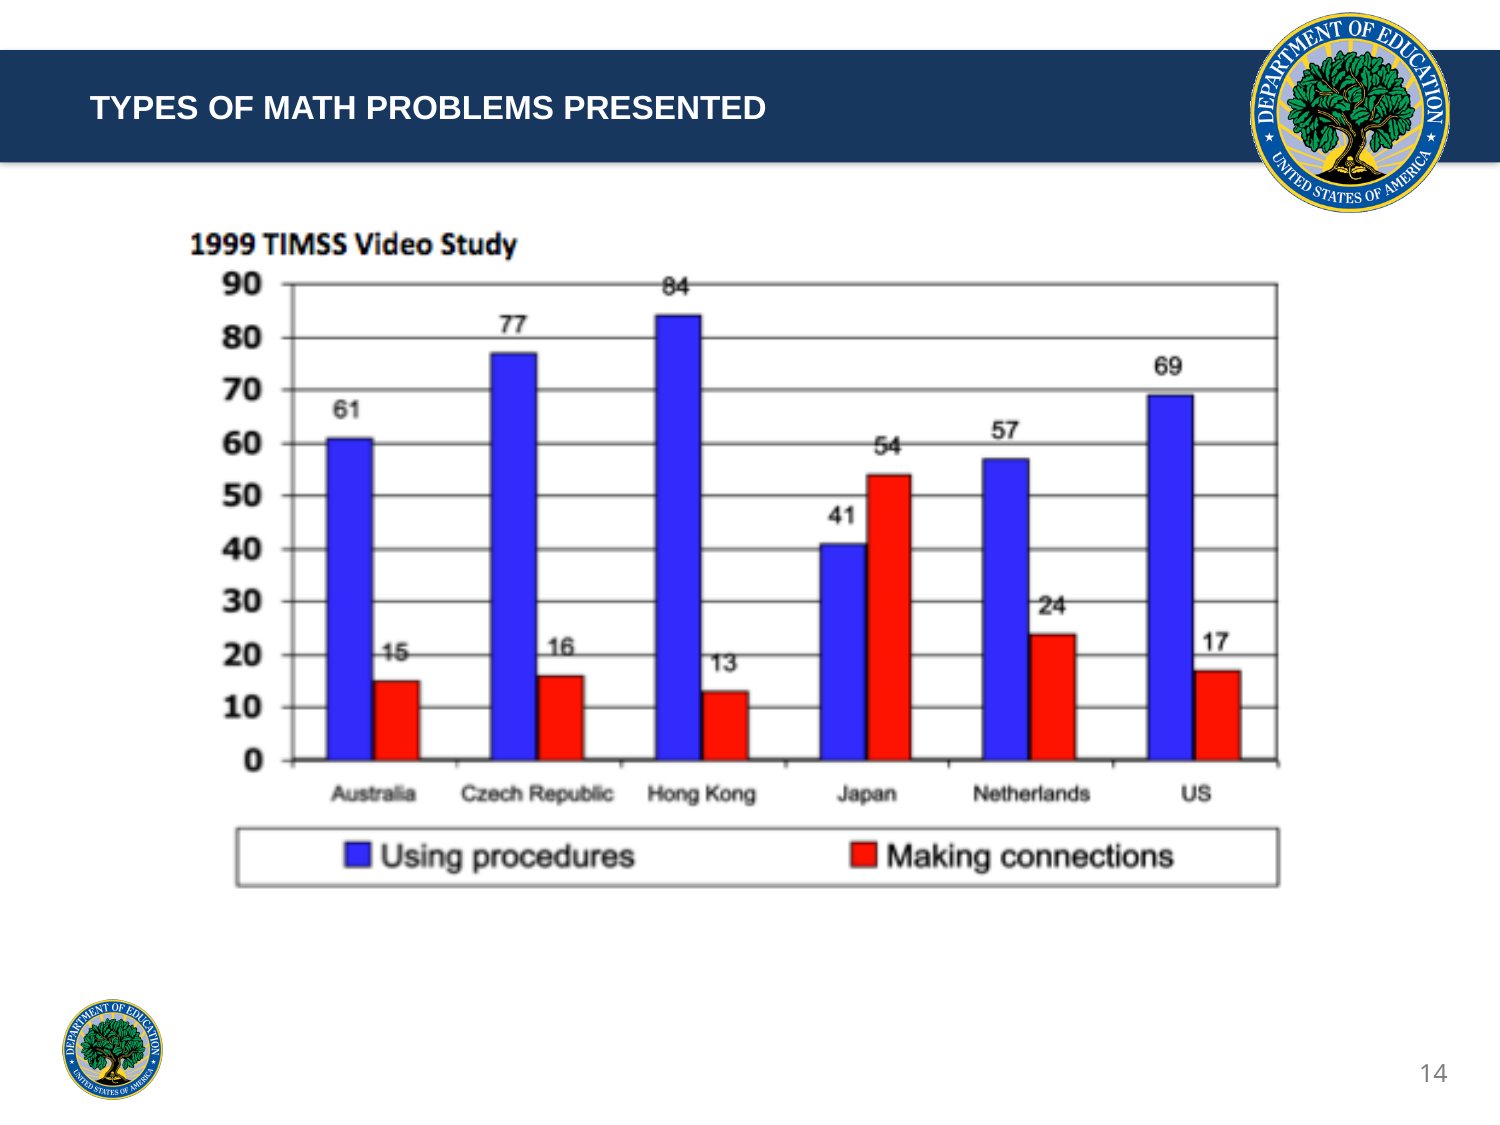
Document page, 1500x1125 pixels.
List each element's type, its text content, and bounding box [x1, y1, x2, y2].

picture [62, 999, 163, 1100]
text_box 14 [1324, 1049, 1463, 1099]
text_box Types of math problems presented [74, 50, 1113, 163]
picture [1250, 12, 1450, 213]
picture [166, 224, 1308, 913]
